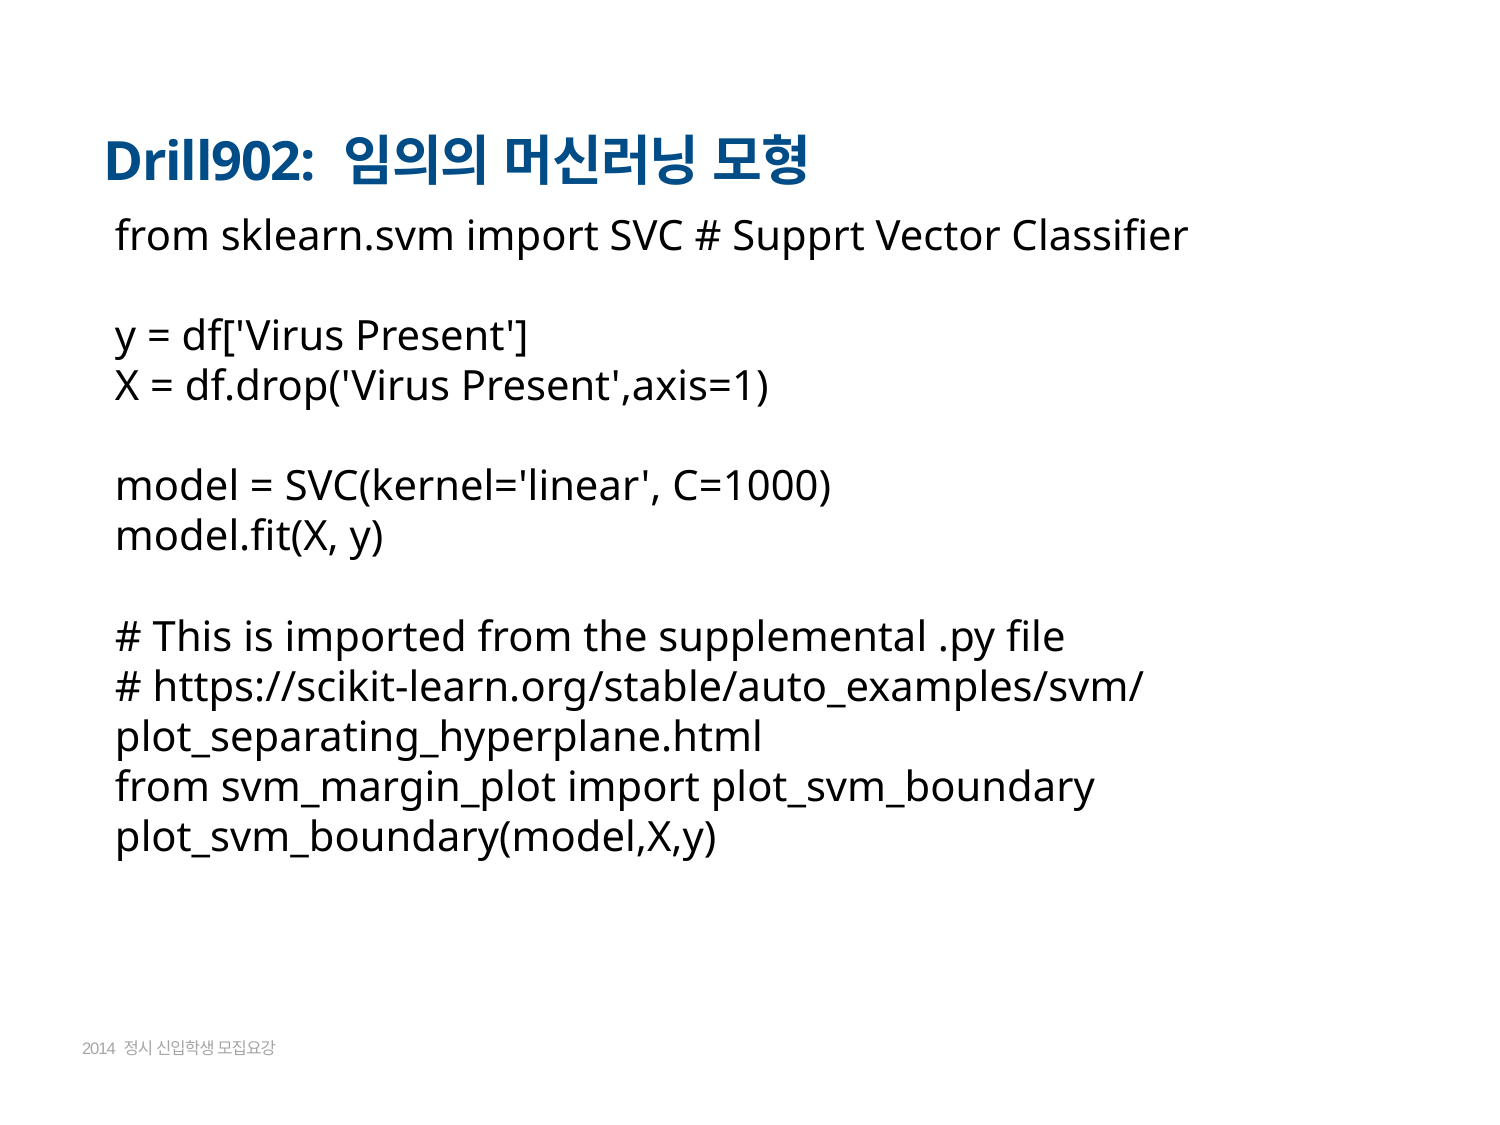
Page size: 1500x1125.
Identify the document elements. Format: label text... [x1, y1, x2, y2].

text_box Drill902: 임의의 머신러닝 모형 [88, 118, 1400, 199]
text_box 2014 정시 신입학생 모집요강 [67, 1030, 363, 1066]
text_box from sklearn.svm import SVC # Supprt Vector Classifier y = df['Virus Present'] X = df.drop('Virus Present',axis=1) model = SVC(kernel='linear', C=1000) model.fit(X, y) # This is imported from the supplemental .py file # https://scikit-learn.org/stable/auto_examples/svm/plot_separating_hyperplane.html from svm_margin_plot import plot_svm_boundary plot_svm_boundary(model,X,y) [100, 201, 1341, 867]
